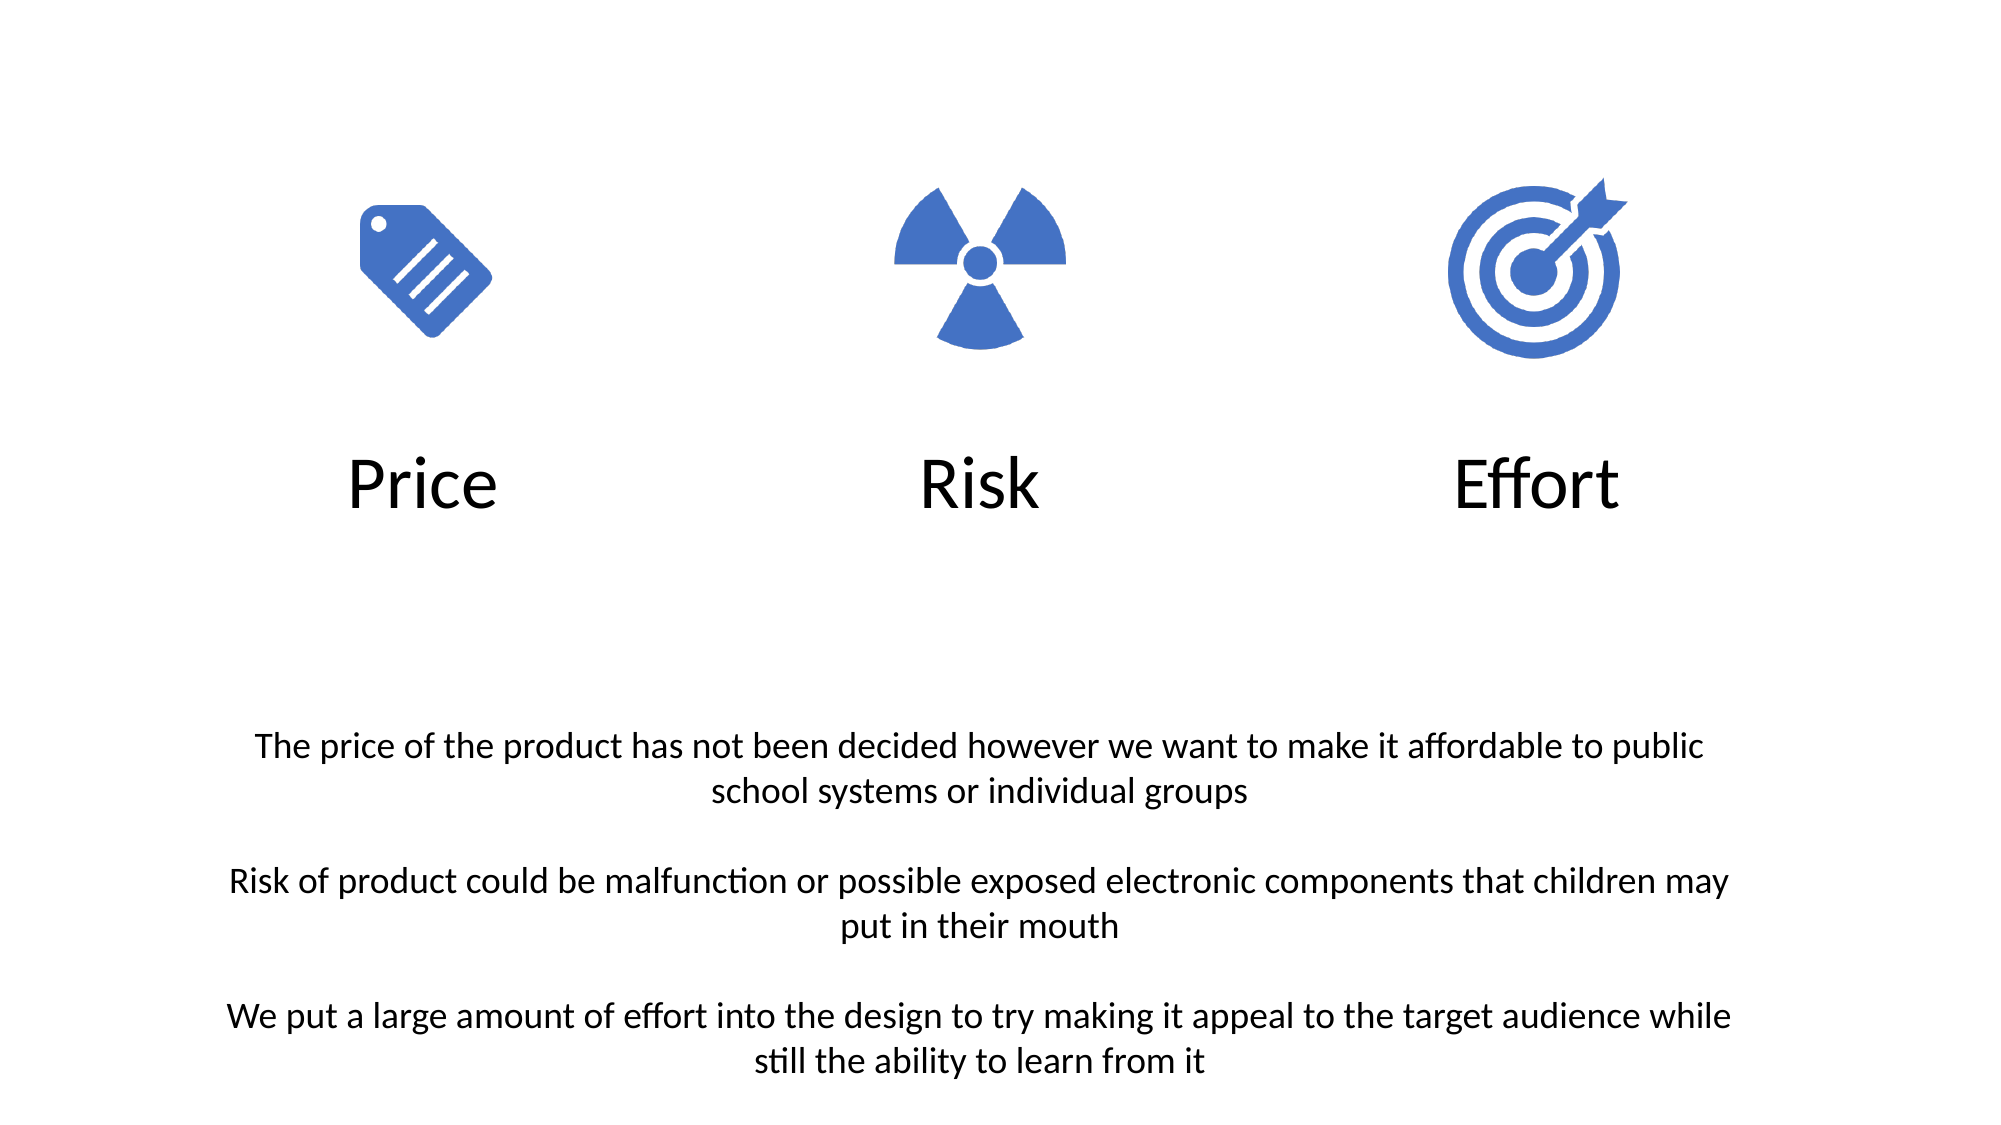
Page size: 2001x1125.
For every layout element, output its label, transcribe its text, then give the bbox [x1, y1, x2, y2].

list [117, 0, 1843, 714]
text_box The price of the product has not been decided however we want to make it affordable to public school systems or individual groups Risk of product could be malfunction or possible exposed electronic components that children may put in their mouth We put a large amount of effort into the design to try making it appeal to the target audience while still the ability to learn from it [188, 714, 1772, 1089]
